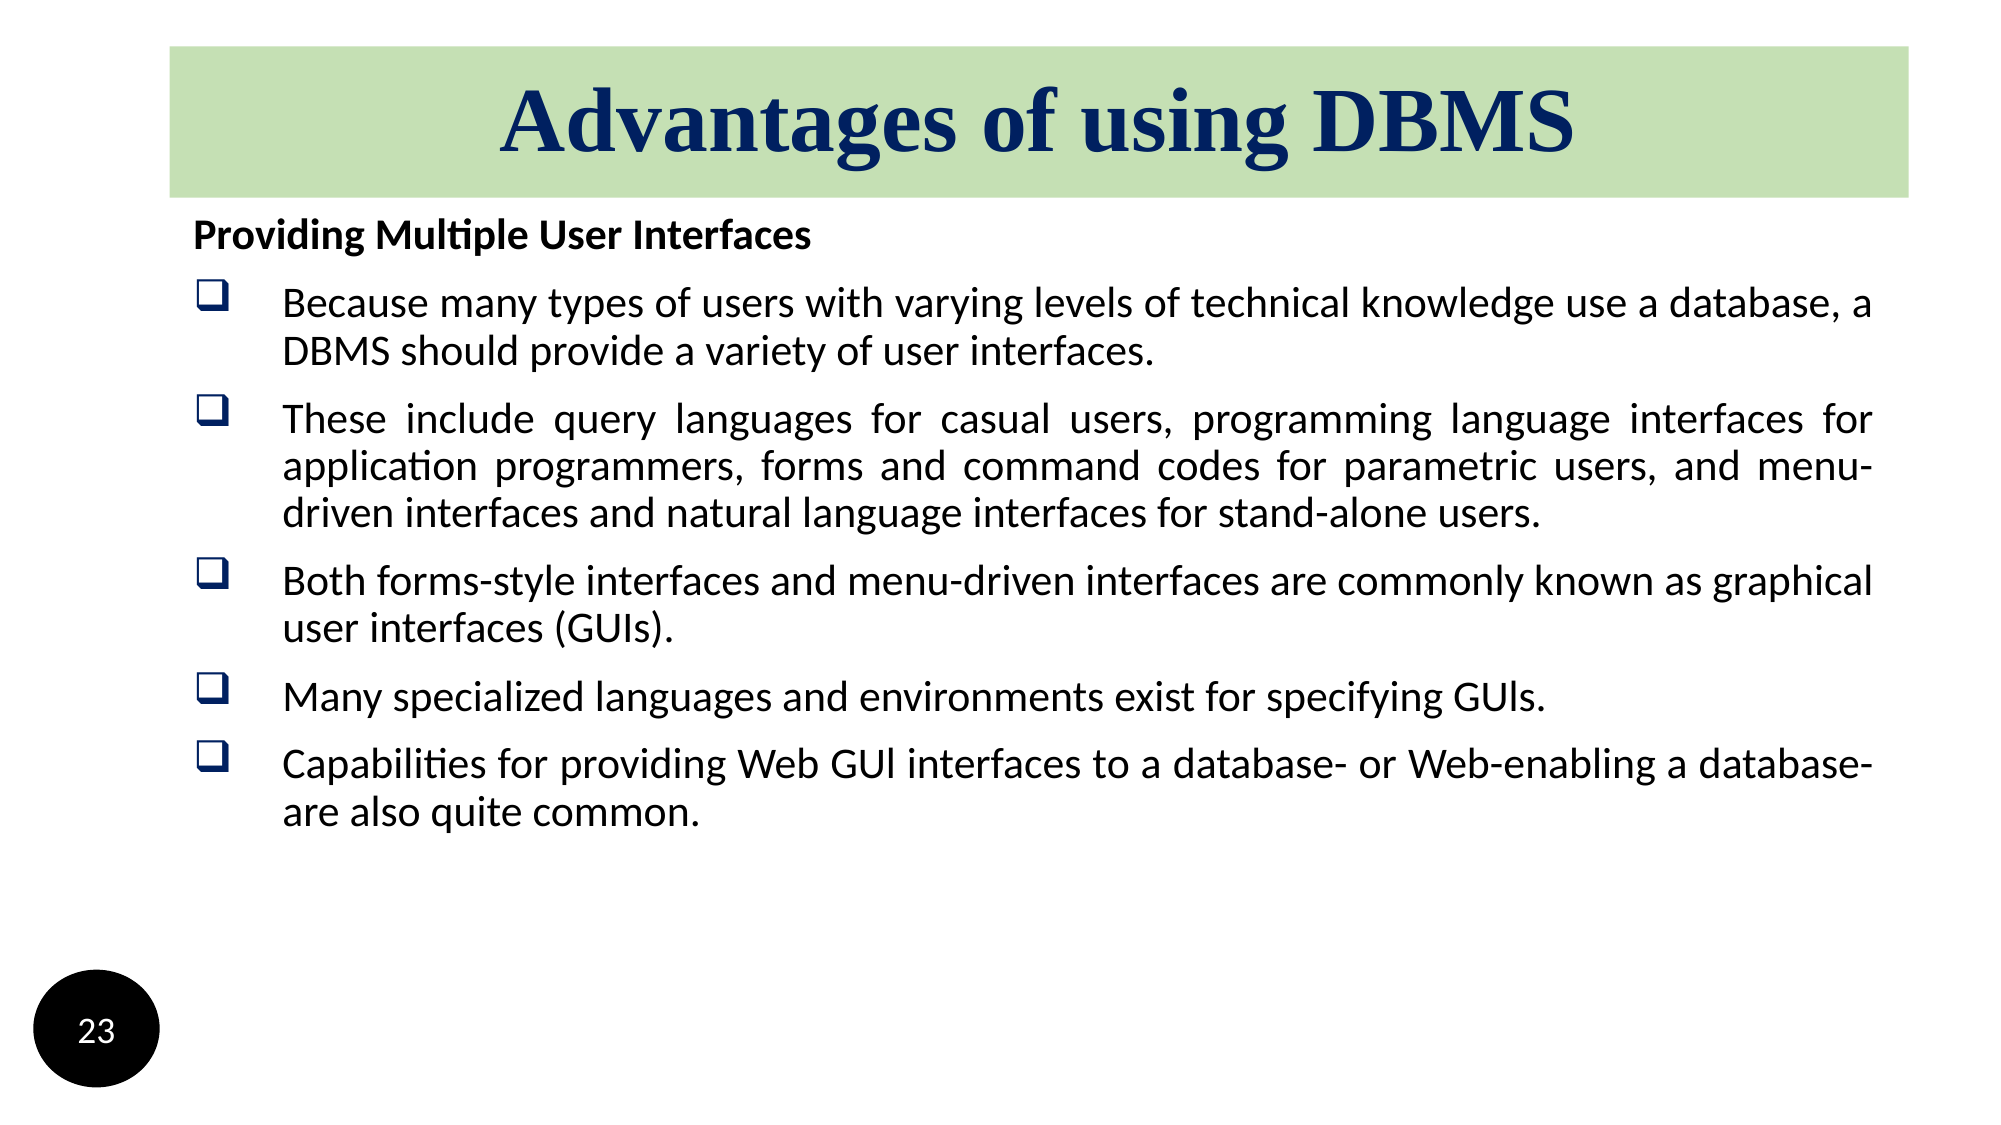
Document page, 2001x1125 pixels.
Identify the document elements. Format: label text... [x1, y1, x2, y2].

text_box 23 [33, 969, 160, 1088]
list Providing Multiple User Interfaces Because many types of users with varying levels of technical knowledge use a database, a DBMS should provide a variety of user interfaces. These include query languages for casual users, programming language interfaces for application programmers, forms and command codes for parametric users, and menu-driven interfaces and natural language interfaces for stand-alone users. Both forms-style interfaces and menu-driven interfaces are commonly known as graphical user interfaces (GUIs). Many specialized languages and environments exist for specifying GUls. Capabilities for providing Web GUl interfaces to a database- or Web-enabling a database-are also quite common. [178, 204, 1890, 1030]
title Advantages of using DBMS [169, 46, 1909, 198]
